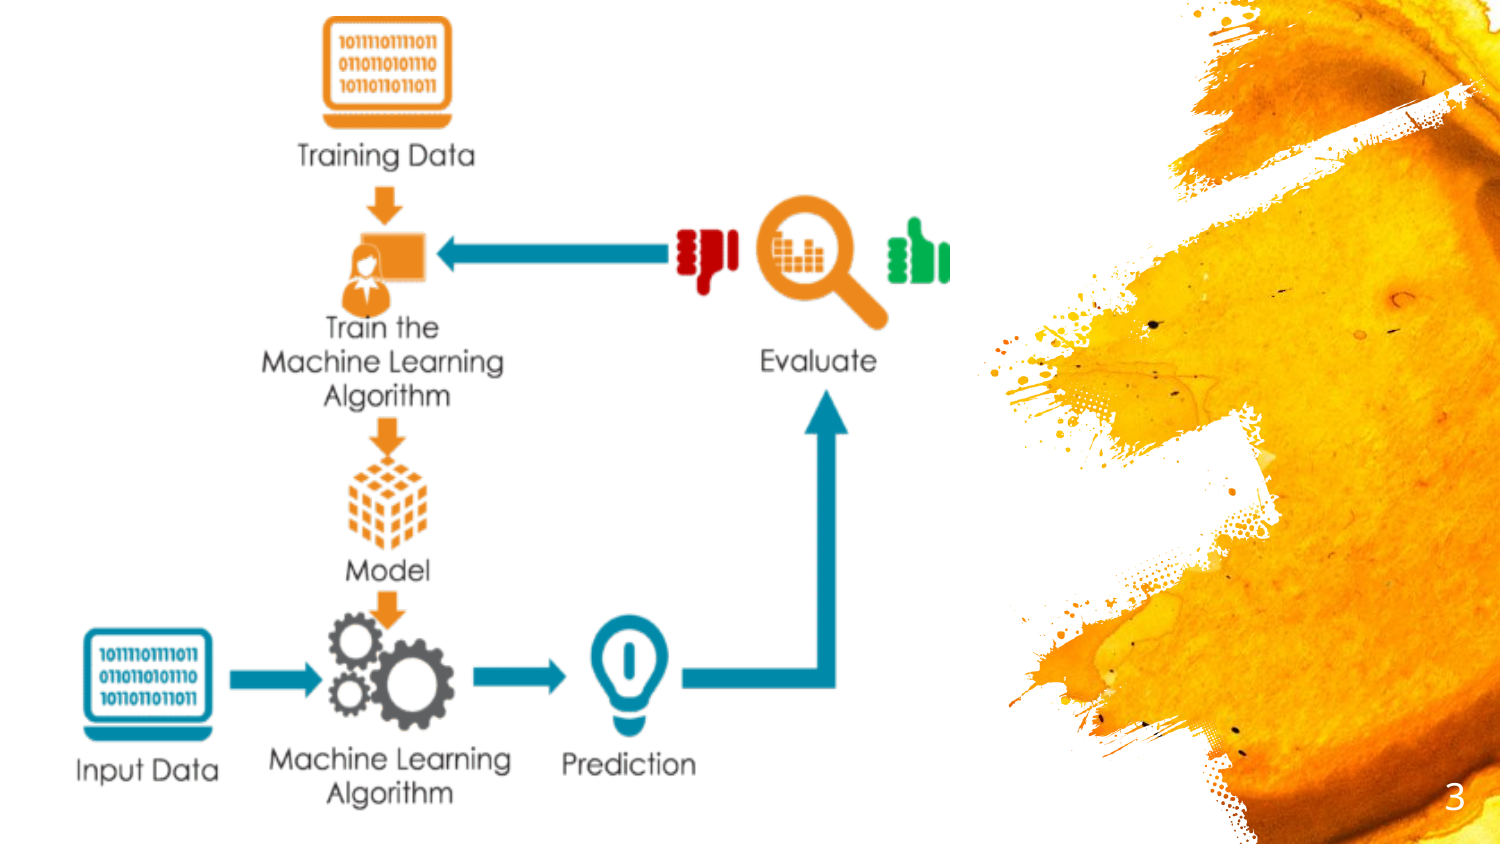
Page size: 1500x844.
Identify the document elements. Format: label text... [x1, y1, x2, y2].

slide_number ‹#› [1391, 766, 1482, 832]
picture [0, 0, 1500, 844]
